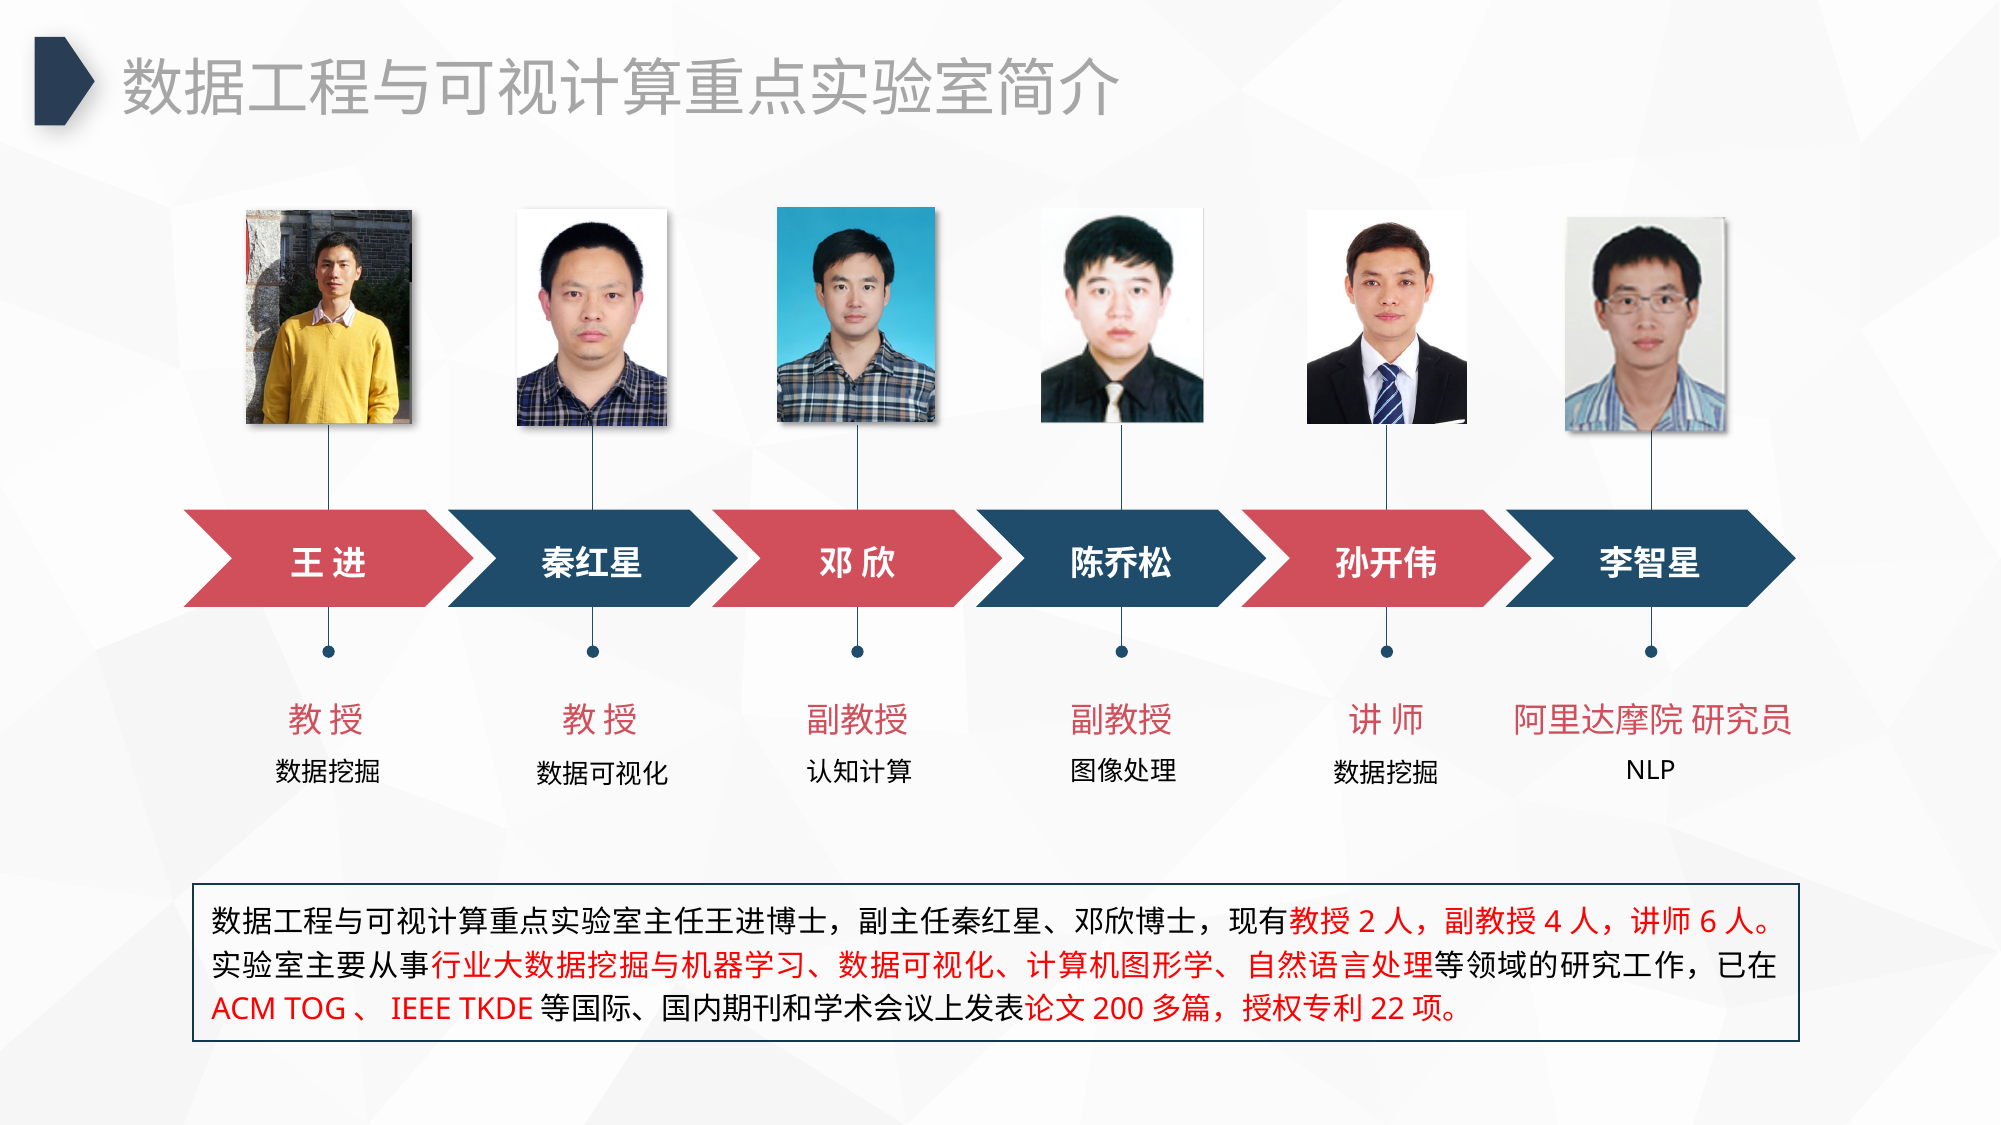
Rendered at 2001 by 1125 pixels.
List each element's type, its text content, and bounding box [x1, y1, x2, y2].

picture [245, 210, 412, 424]
text_box [33, 35, 96, 127]
text_box 李智星 [1652, 508, 1798, 608]
text_box 王 进 [329, 508, 476, 608]
text_box 秦红星 [445, 508, 592, 608]
text_box 数据挖掘 [1248, 742, 1525, 795]
text_box 教 授 [461, 683, 718, 747]
text_box NLP [1512, 740, 1790, 792]
text_box 图像处理 [985, 740, 1262, 793]
text_box [192, 883, 1800, 1042]
text_box 数据工程与可视计算重点实验室简介 [121, 47, 1183, 123]
text_box 数据工程与可视计算重点实验室主任王进博士，副主任秦红星、邓欣博士，现有教授2人，副教授4人，讲师6人。实验室主要从事行业大数据挖掘与机器学习、数据可视化、计算机图形学、自然语言处理等领域的研究工作，已在ACM TOG、IEEE TKDE等国际、国内期刊和学术会议上发表论文200多篇，授权专利22项。 [197, 888, 1800, 1033]
text_box 孙开伟 [1238, 508, 1386, 608]
text_box 数据可视化 [464, 744, 741, 797]
text_box 陈乔松 [1122, 508, 1268, 608]
text_box 讲 师 [1248, 683, 1492, 742]
text_box 认知计算 [741, 747, 998, 794]
picture [1561, 213, 1740, 444]
text_box 副教授 [718, 683, 983, 747]
text_box 王 进 [181, 508, 328, 608]
text_box 阿里达摩院 研究员 [1492, 683, 1815, 747]
picture [1307, 210, 1467, 424]
text_box 秦红星 [593, 508, 740, 608]
text_box 数据挖掘 [190, 747, 464, 794]
text_box 副教授 [983, 683, 1248, 747]
text_box 李智星 [1503, 508, 1651, 608]
text_box 教 授 [187, 683, 461, 747]
text_box 孙开伟 [1388, 508, 1534, 608]
picture [517, 209, 667, 426]
picture [773, 203, 946, 433]
text_box 陈乔松 [973, 508, 1121, 608]
picture [1041, 208, 1206, 427]
text_box 邓 欣 [858, 508, 1004, 608]
text_box 邓 欣 [709, 508, 857, 608]
